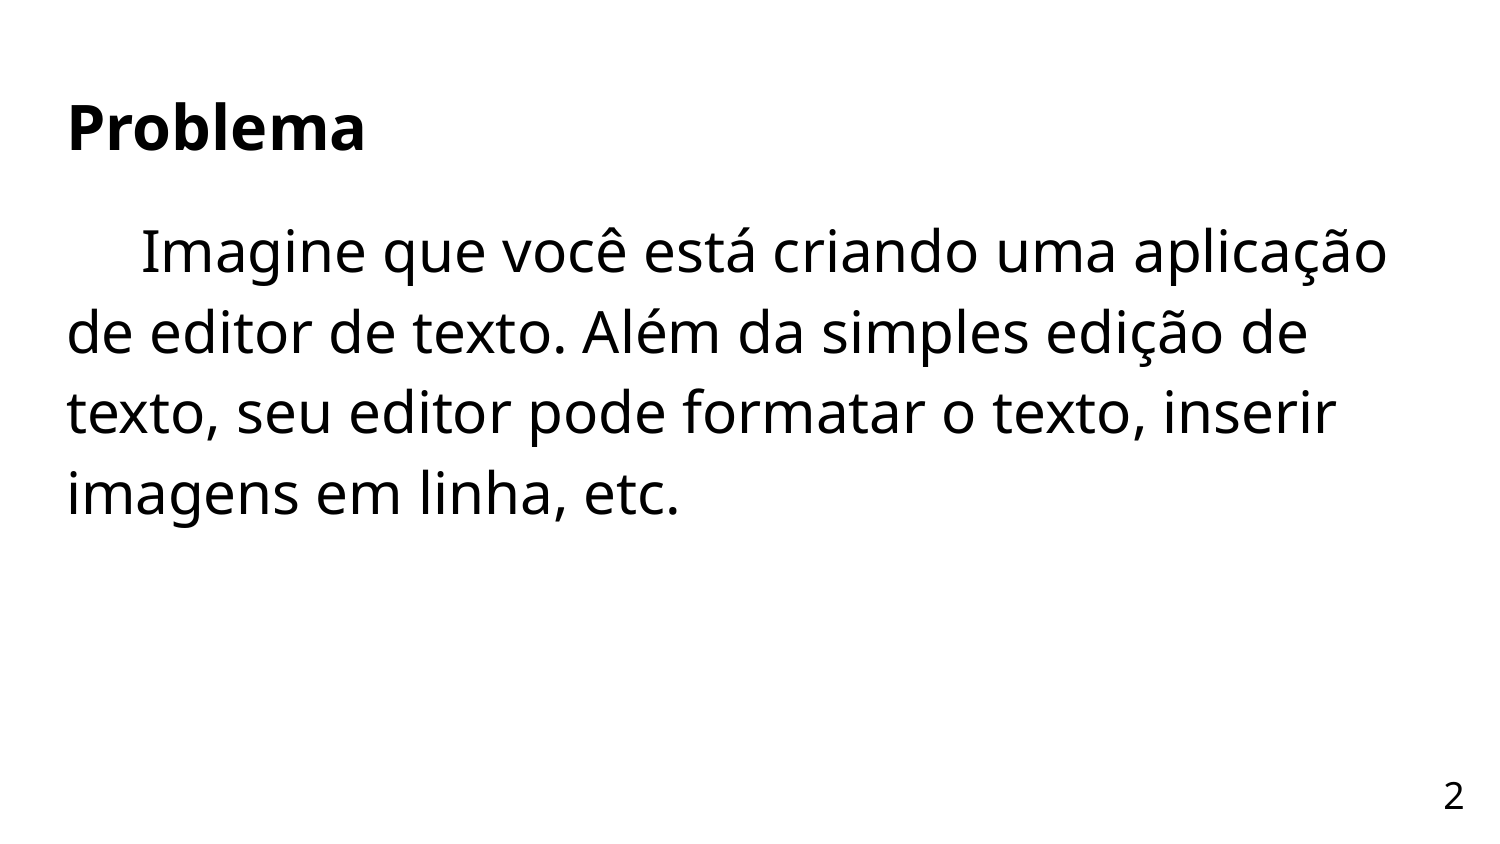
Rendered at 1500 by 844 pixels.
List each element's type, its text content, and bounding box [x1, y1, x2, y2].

list Imagine que você está criando uma aplicação de editor de texto. Além da simples edição de texto, seu editor pode formatar o texto, inserir imagens em linha, etc. [51, 189, 1449, 750]
slide_number ‹#› [1389, 764, 1480, 830]
title Problema [51, 72, 1449, 167]
